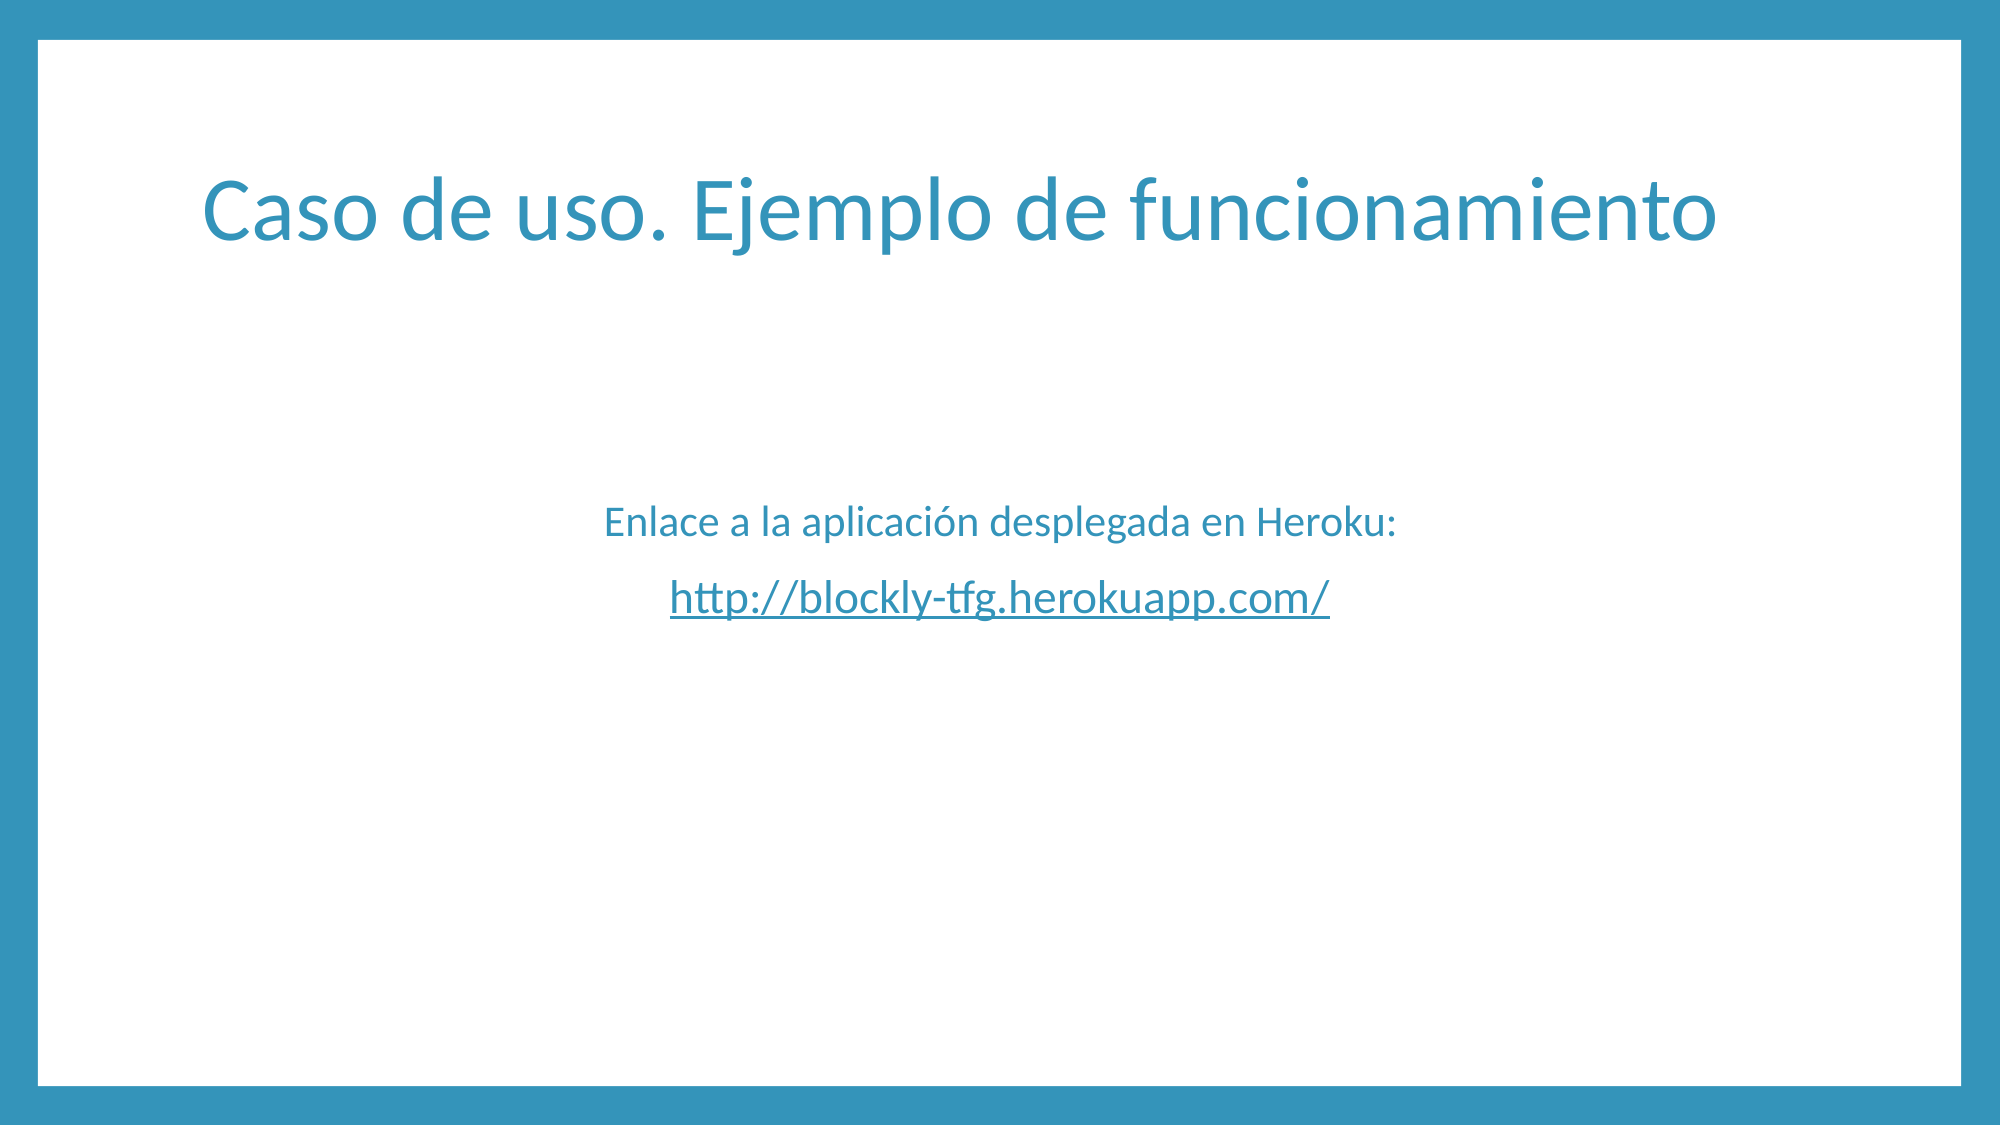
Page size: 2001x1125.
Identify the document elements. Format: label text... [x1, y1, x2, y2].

list Enlace a la aplicación desplegada en Heroku: http://blockly-tfg.herokuapp.com/ [566, 491, 1429, 634]
title Caso de uso. Ejemplo de funcionamiento [187, 99, 1808, 323]
